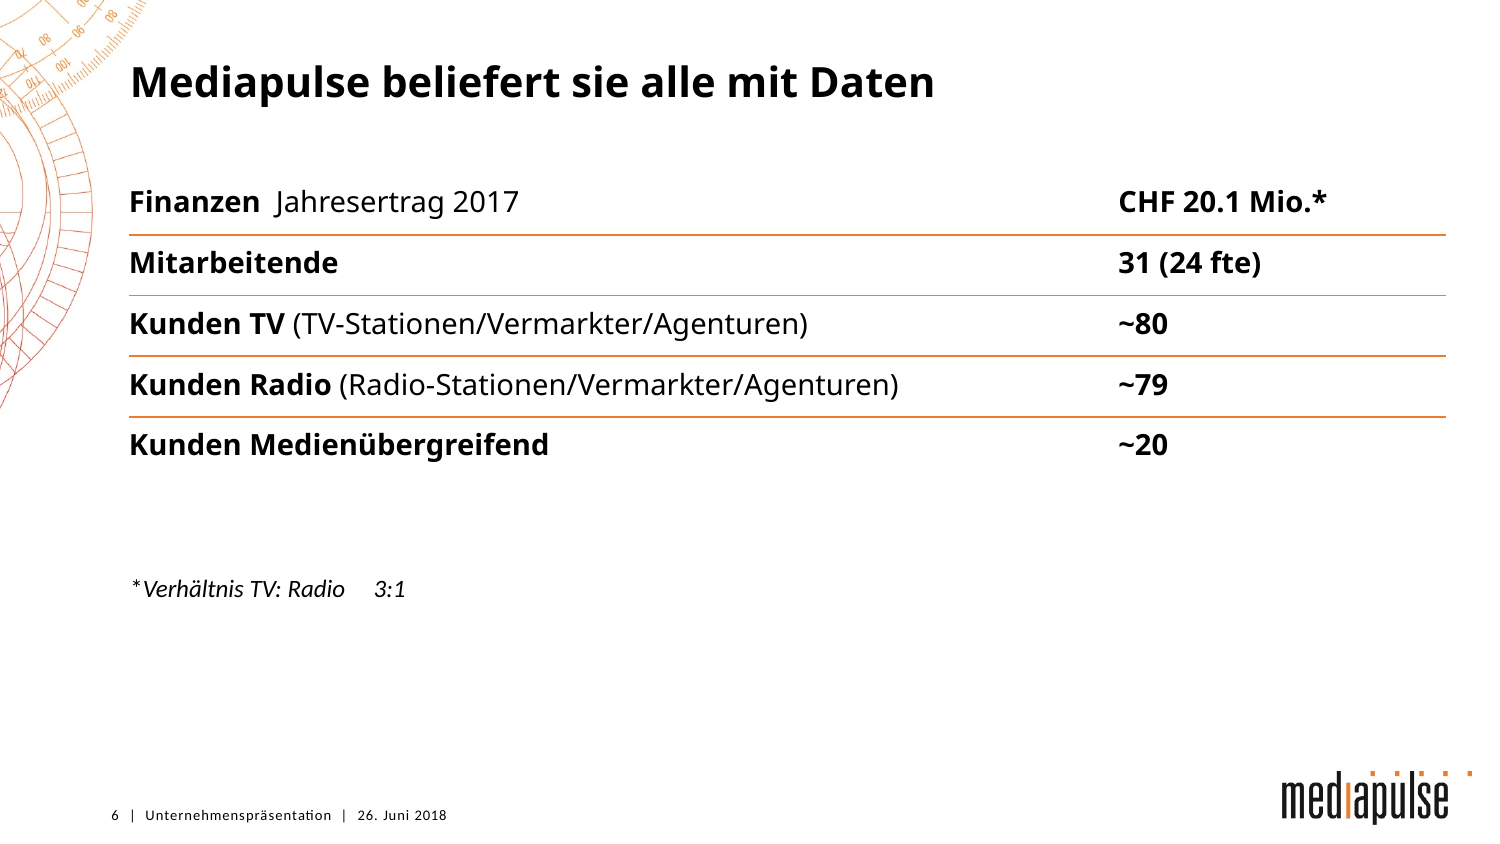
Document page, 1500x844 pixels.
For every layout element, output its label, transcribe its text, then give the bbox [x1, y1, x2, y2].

picture [1282, 771, 1472, 825]
table_cell ~20 [1103, 418, 1446, 478]
table_cell Kunden Medienübergreifend [129, 418, 1103, 478]
table_header Finanzen Jahresertrag 2017 [129, 174, 1103, 234]
table_cell Mitarbeitende [129, 236, 1103, 295]
table_cell Kunden TV (TV-Stationen/Vermarkter/Agenturen) [129, 296, 1103, 355]
table_cell ~80 [1103, 296, 1446, 355]
title Mediapulse beliefert sie alle mit Daten [129, 55, 1448, 109]
table_cell Kunden Radio (Radio-Stationen/Vermarkter/Agenturen) [129, 357, 1103, 416]
text_box *Verhältnis TV: Radio 3:1 [130, 572, 407, 603]
table_cell 31 (24 fte) [1103, 236, 1446, 295]
table_cell ~79 [1103, 357, 1446, 416]
table_header CHF 20.1 Mio.* [1103, 174, 1446, 234]
picture [0, 0, 171, 415]
